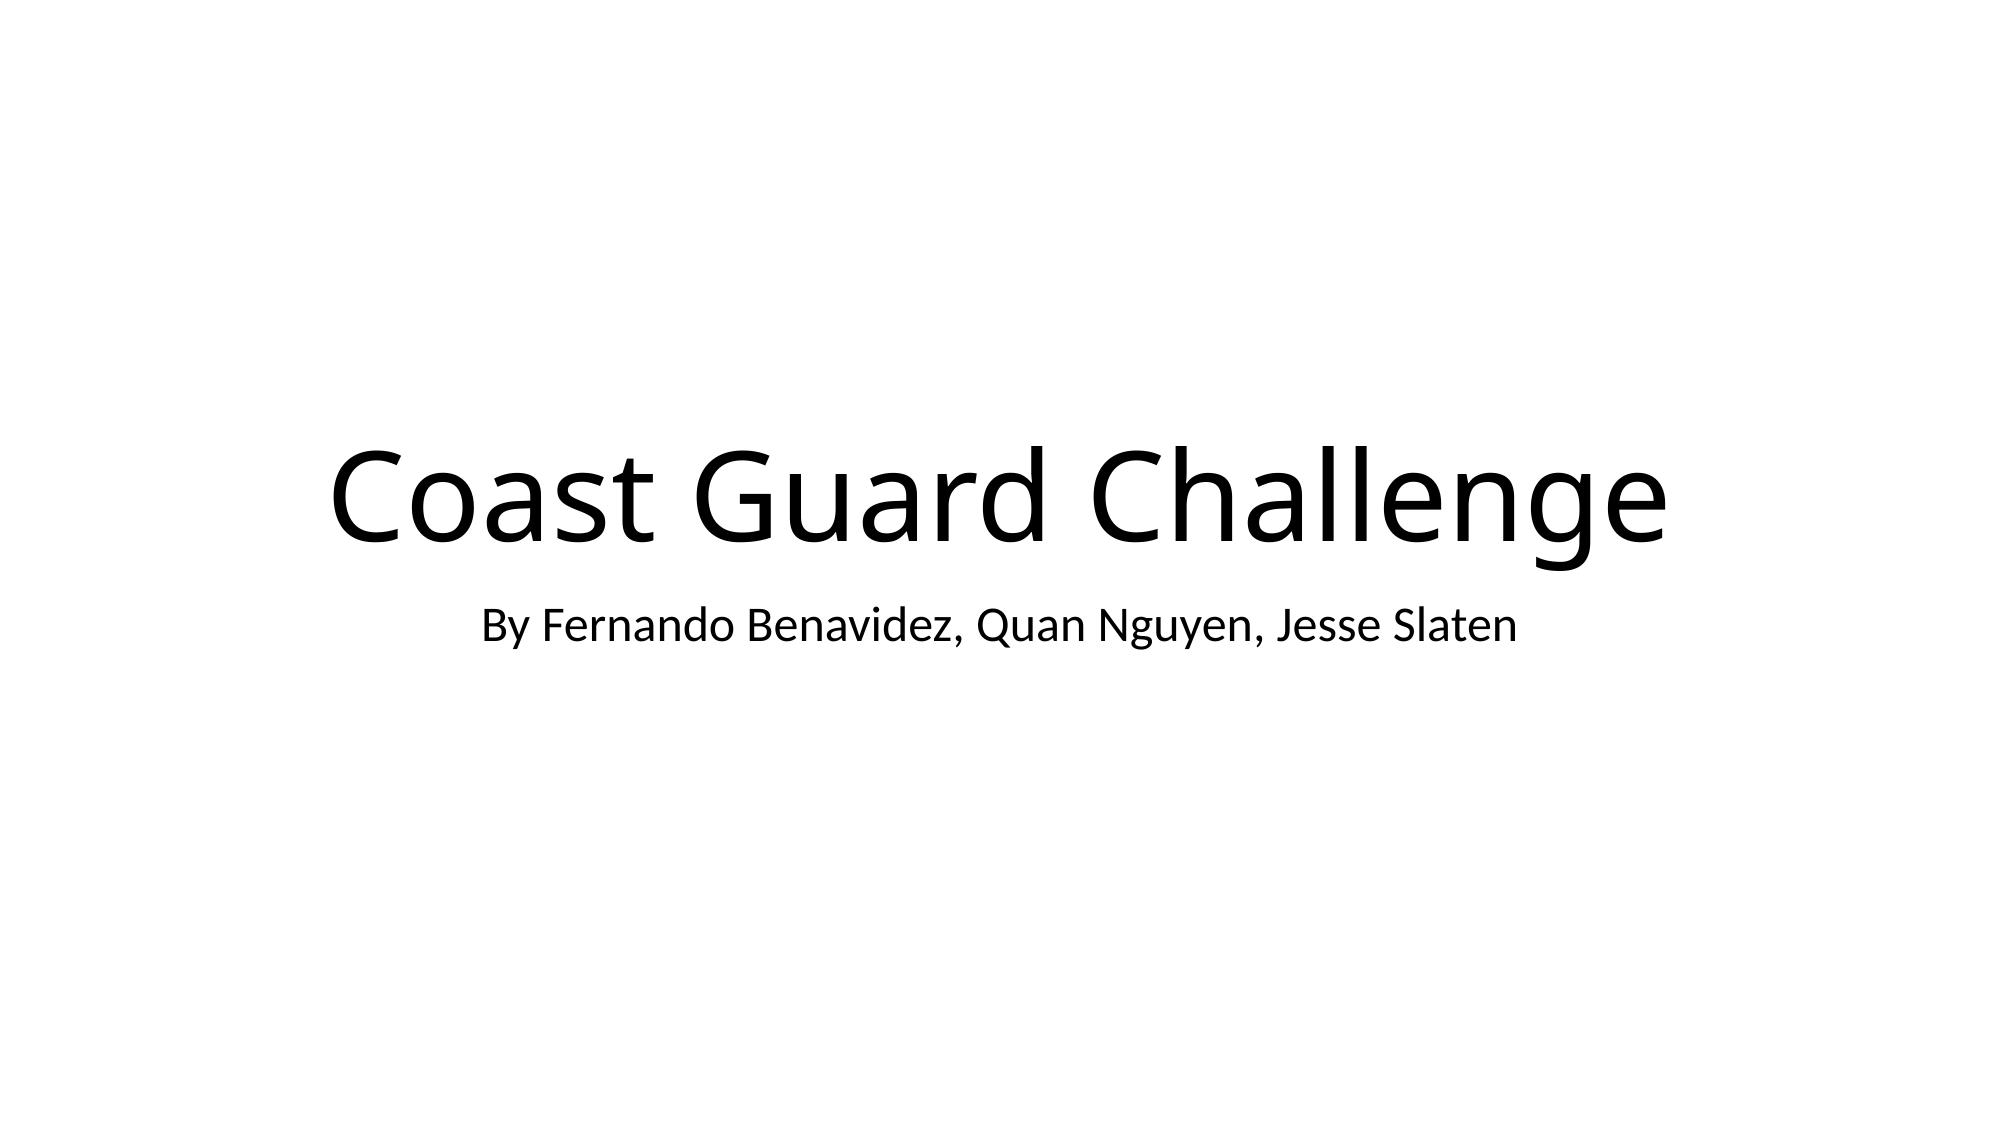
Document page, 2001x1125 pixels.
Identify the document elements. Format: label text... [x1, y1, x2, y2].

subtitle By Fernando Benavidez, Quan Nguyen, Jesse Slaten [249, 590, 1750, 863]
title Coast Guard Challenge [249, 184, 1750, 576]
